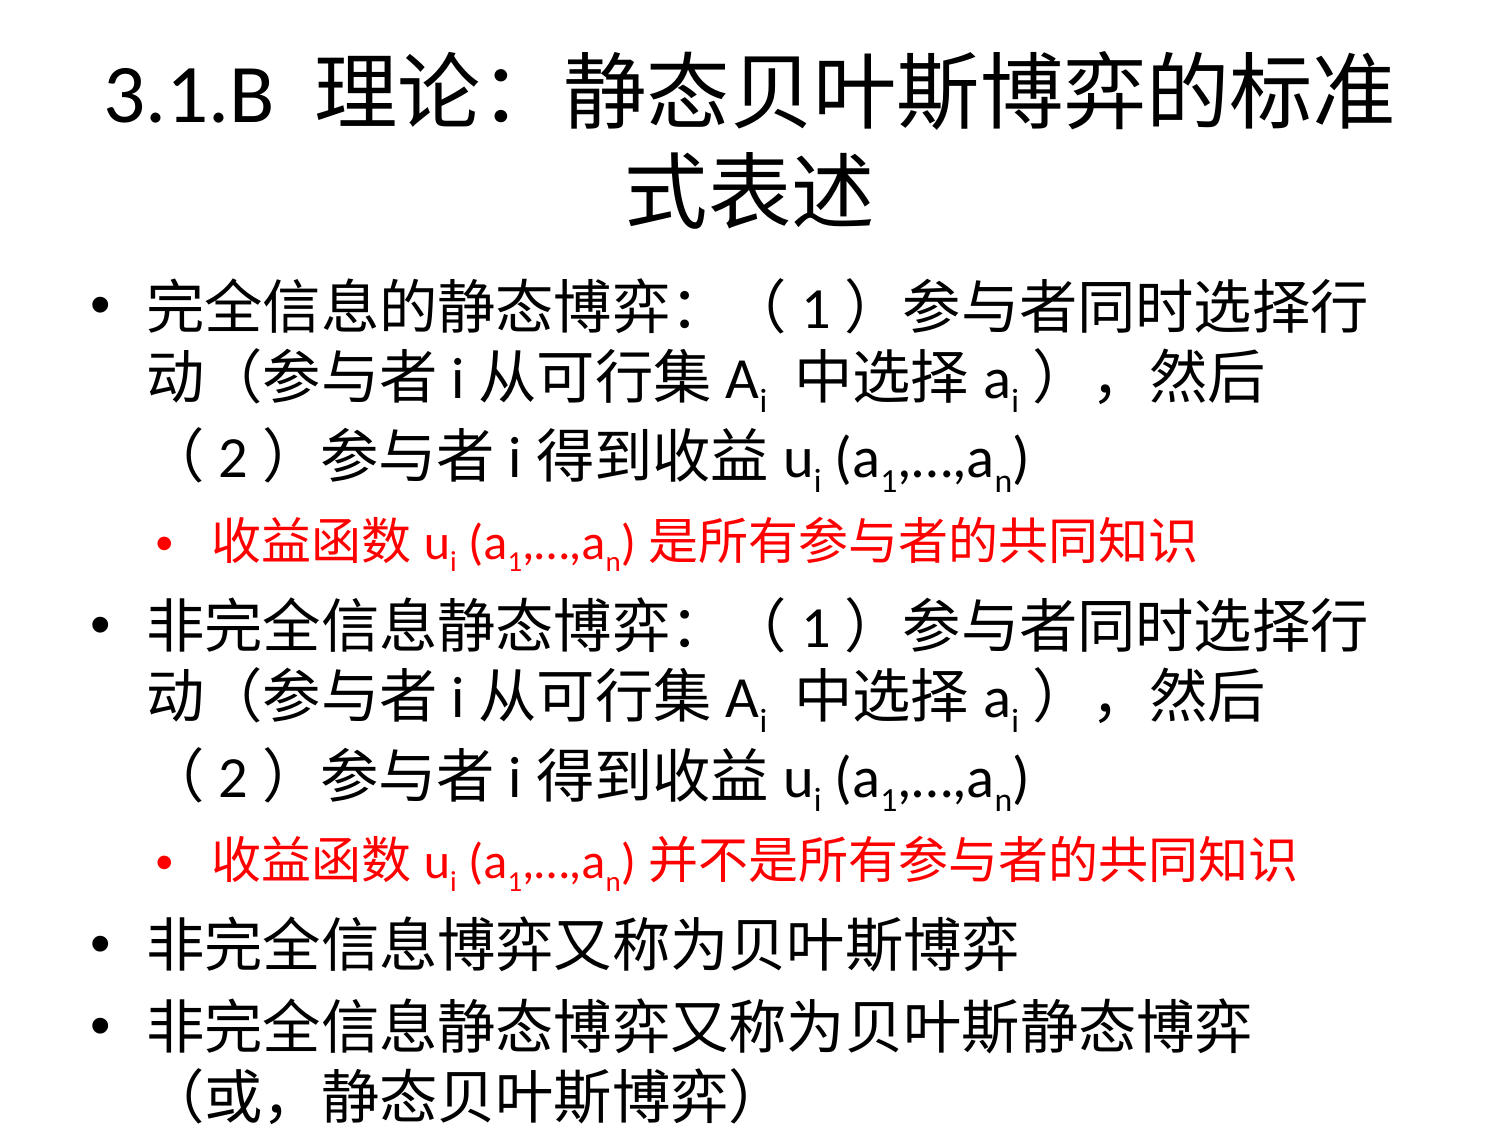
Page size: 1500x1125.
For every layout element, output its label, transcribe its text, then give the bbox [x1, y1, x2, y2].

title 3.1.B 理论：静态贝叶斯博弈的标准式表述 [74, 44, 1426, 233]
list 完全信息的静态博弈：（1）参与者同时选择行动（参与者i从可行集Ai 中选择ai），然后（2）参与者i得到收益ui (a1,…,an) 收益函数ui (a1,…,an)是所有参与者的共同知识 非完全信息静态博弈：（1）参与者同时选择行动（参与者i从可行集Ai 中选择ai），然后（2）参与者i得到收益ui (a1,…,an) 收益函数ui (a1,…,an)并不是所有参与者的共同知识 非完全信息博弈又称为贝叶斯博弈 非完全信息静态博弈又称为贝叶斯静态博弈（或，静态贝叶斯博弈） [74, 262, 1426, 1063]
